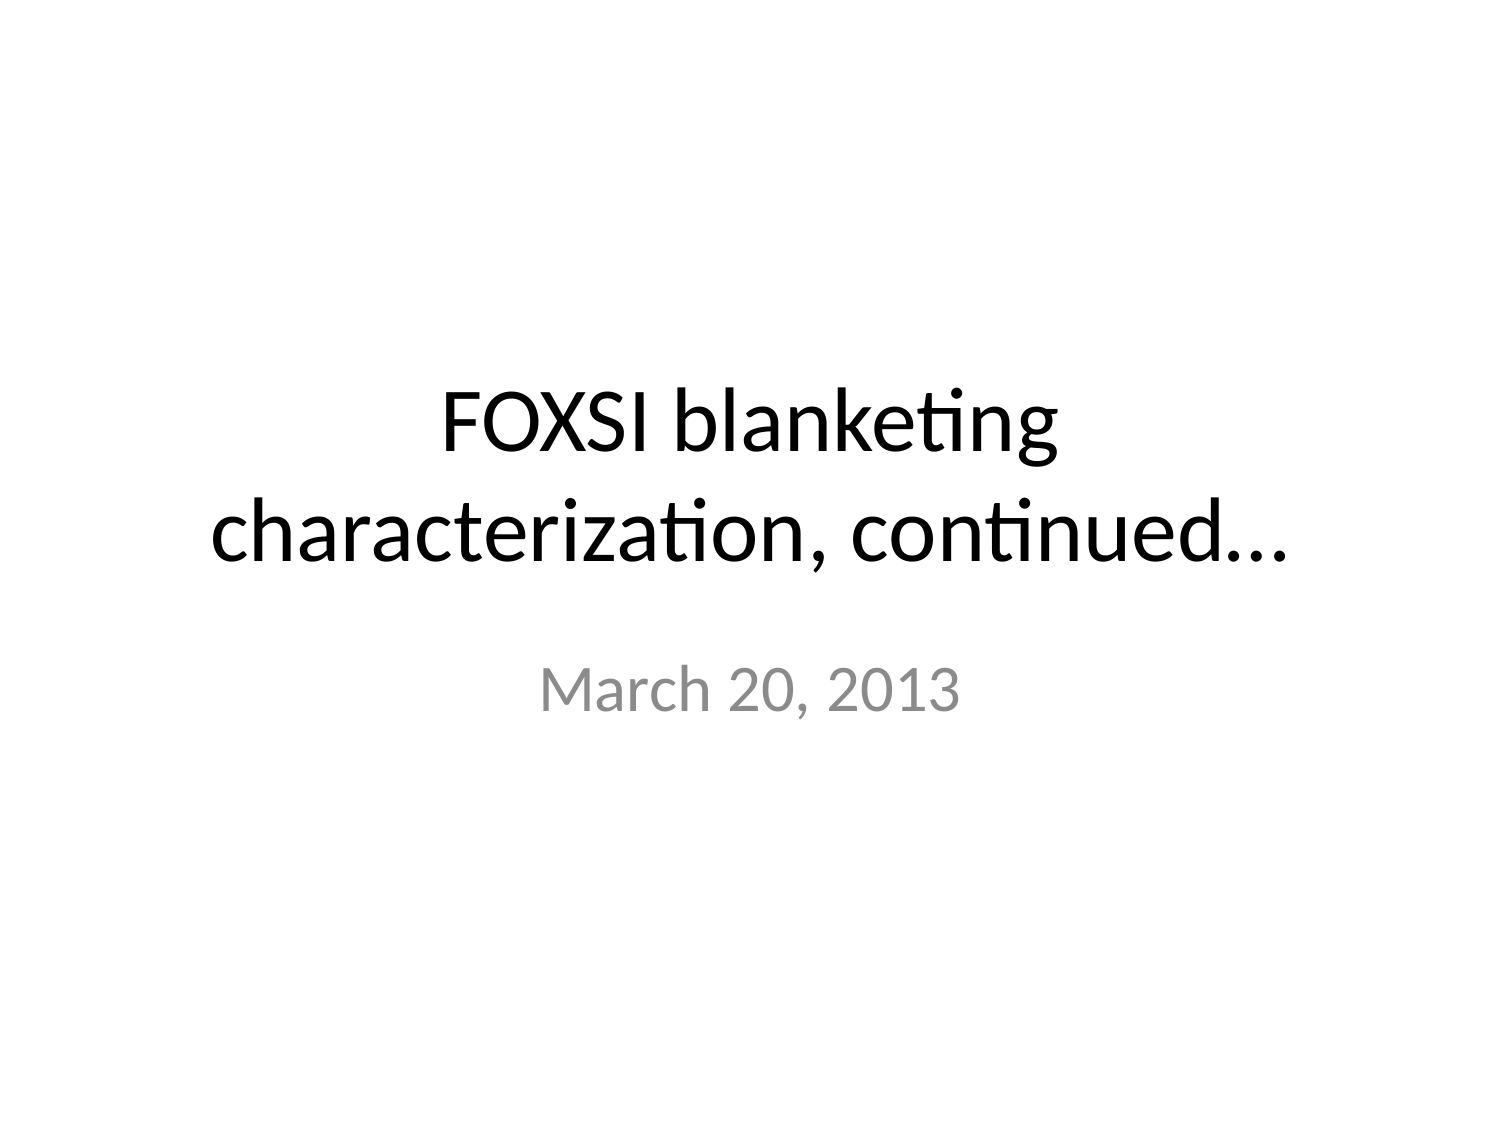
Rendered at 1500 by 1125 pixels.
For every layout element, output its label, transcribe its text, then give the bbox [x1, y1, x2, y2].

subtitle March 20, 2013 [225, 637, 1275, 925]
title FOXSI blanketing characterization, continued… [112, 349, 1388, 591]
